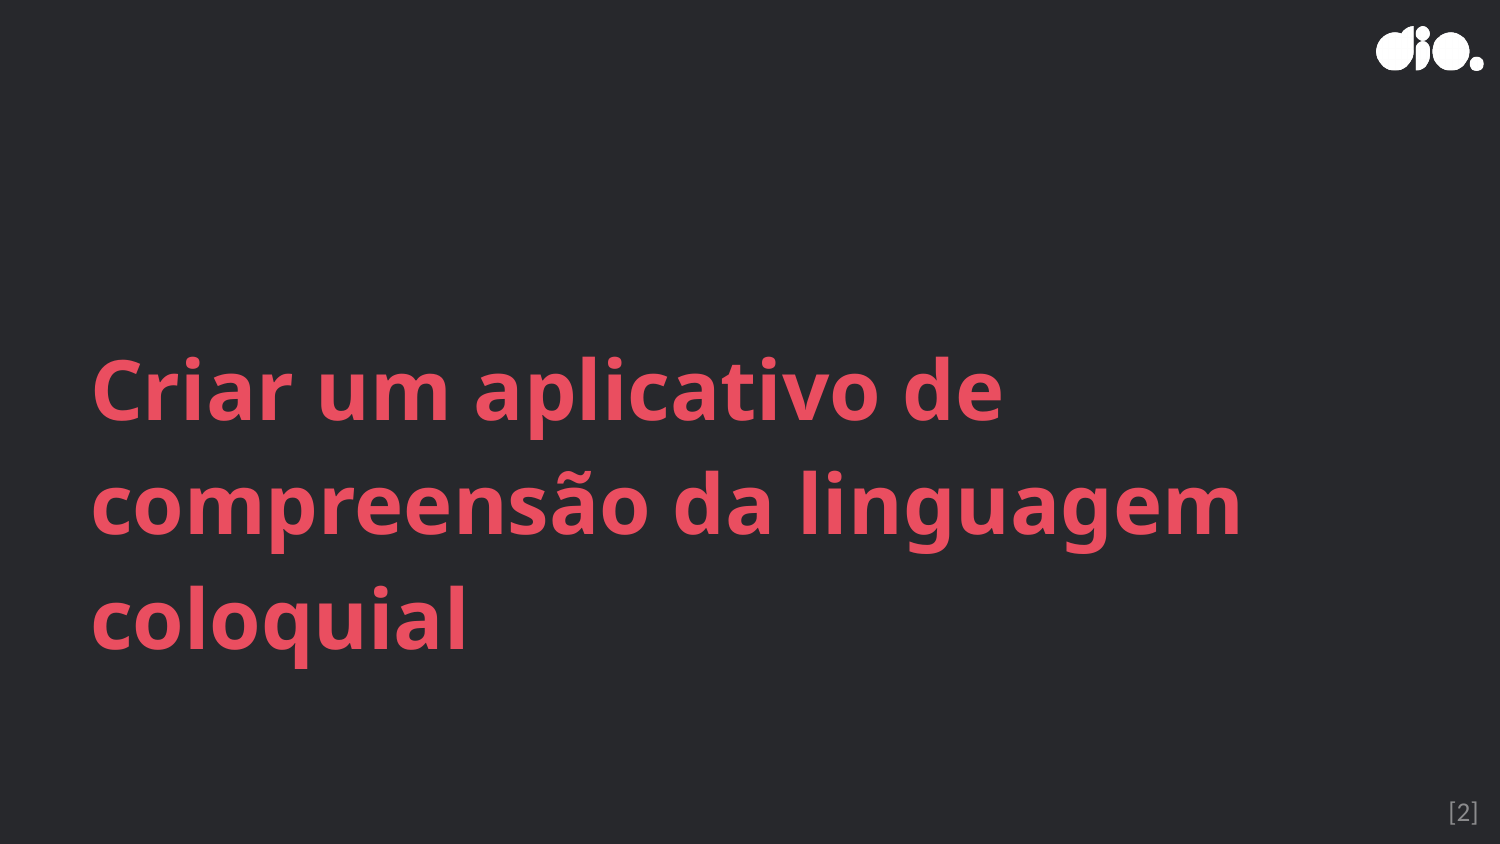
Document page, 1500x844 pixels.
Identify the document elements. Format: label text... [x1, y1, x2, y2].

slide_number [2] [1403, 779, 1494, 844]
text_box Criar um aplicativo de compreensão da linguagem coloquial [75, 306, 1333, 572]
picture [1376, 26, 1484, 71]
